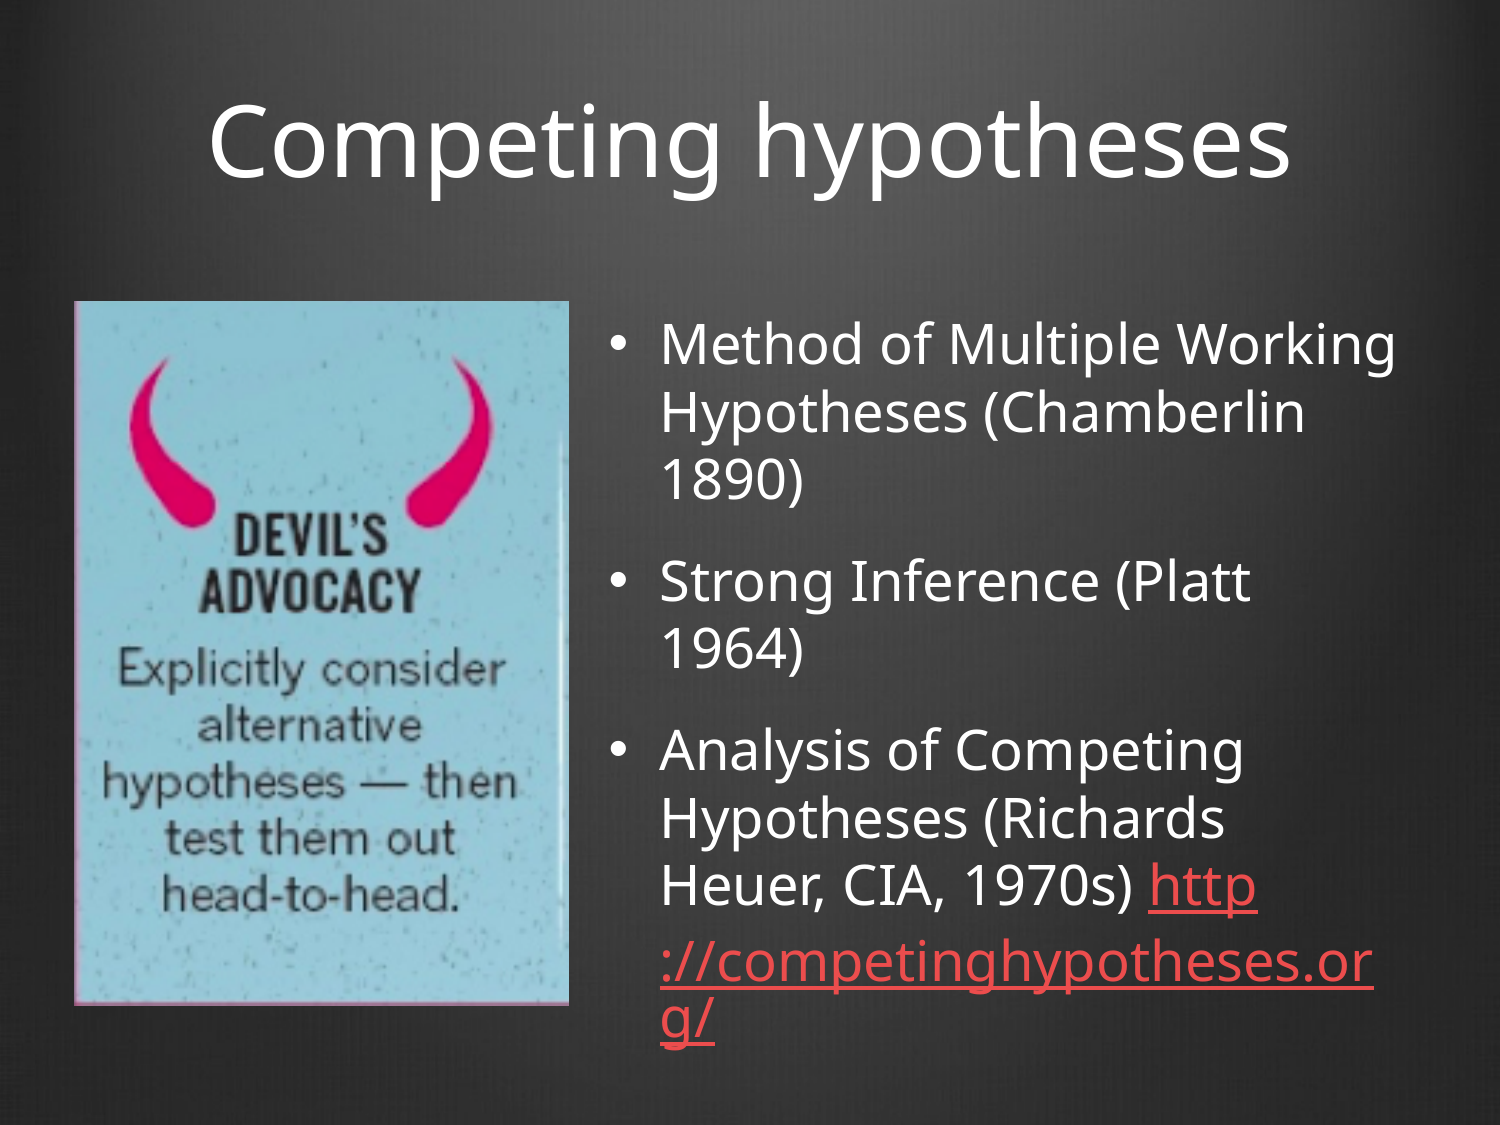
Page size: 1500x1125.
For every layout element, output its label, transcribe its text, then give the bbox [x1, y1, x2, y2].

picture [74, 301, 569, 1006]
title Competing hypotheses [112, 19, 1388, 255]
list Method of Multiple Working Hypotheses (Chamberlin 1890) Strong Inference (Platt 1964) Analysis of Competing Hypotheses (Richards Heuer, CIA, 1970s) http://competinghypotheses.org/ [602, 301, 1423, 1018]
